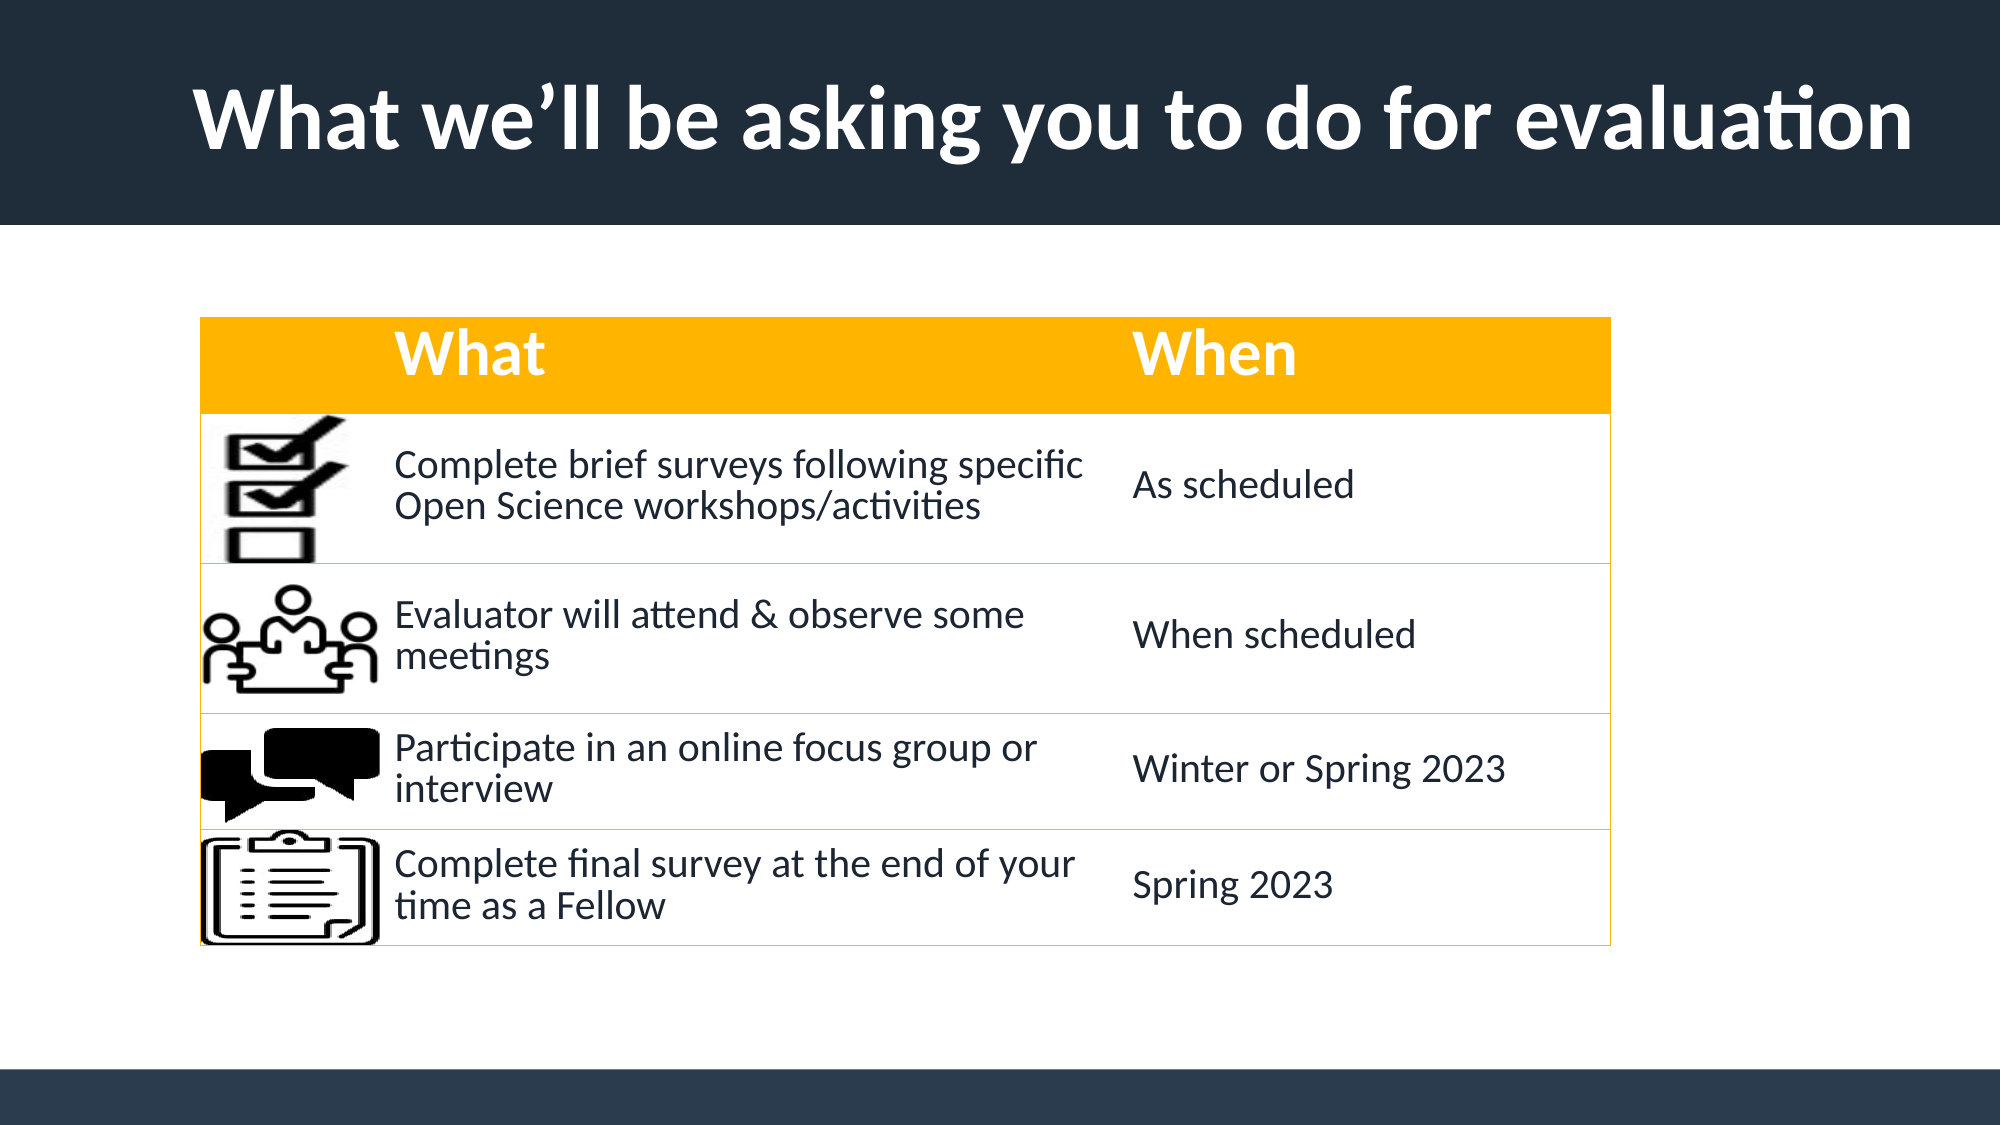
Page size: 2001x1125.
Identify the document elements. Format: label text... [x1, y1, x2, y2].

table_header What [380, 318, 1118, 413]
table_cell Spring 2023 [1118, 830, 1610, 945]
table_header When [1118, 318, 1610, 413]
table_cell Participate in an online focus group or interview [380, 714, 1118, 829]
table_cell [201, 414, 380, 563]
table_cell Evaluator will attend & observe some meetings [380, 564, 1118, 713]
text_box What we’ll be asking you to do for evaluation [0, 0, 2000, 226]
table_cell [201, 830, 380, 945]
table_cell Complete brief surveys following specific Open Science workshops/activities [380, 414, 1118, 563]
table_header [201, 318, 380, 413]
table_cell [201, 714, 380, 829]
table_cell [201, 564, 380, 713]
table_cell When scheduled [1118, 564, 1610, 713]
table_cell As scheduled [1118, 414, 1610, 563]
table_cell Winter or Spring 2023 [1118, 714, 1610, 829]
table_cell Complete final survey at the end of your time as a Fellow [380, 830, 1118, 945]
